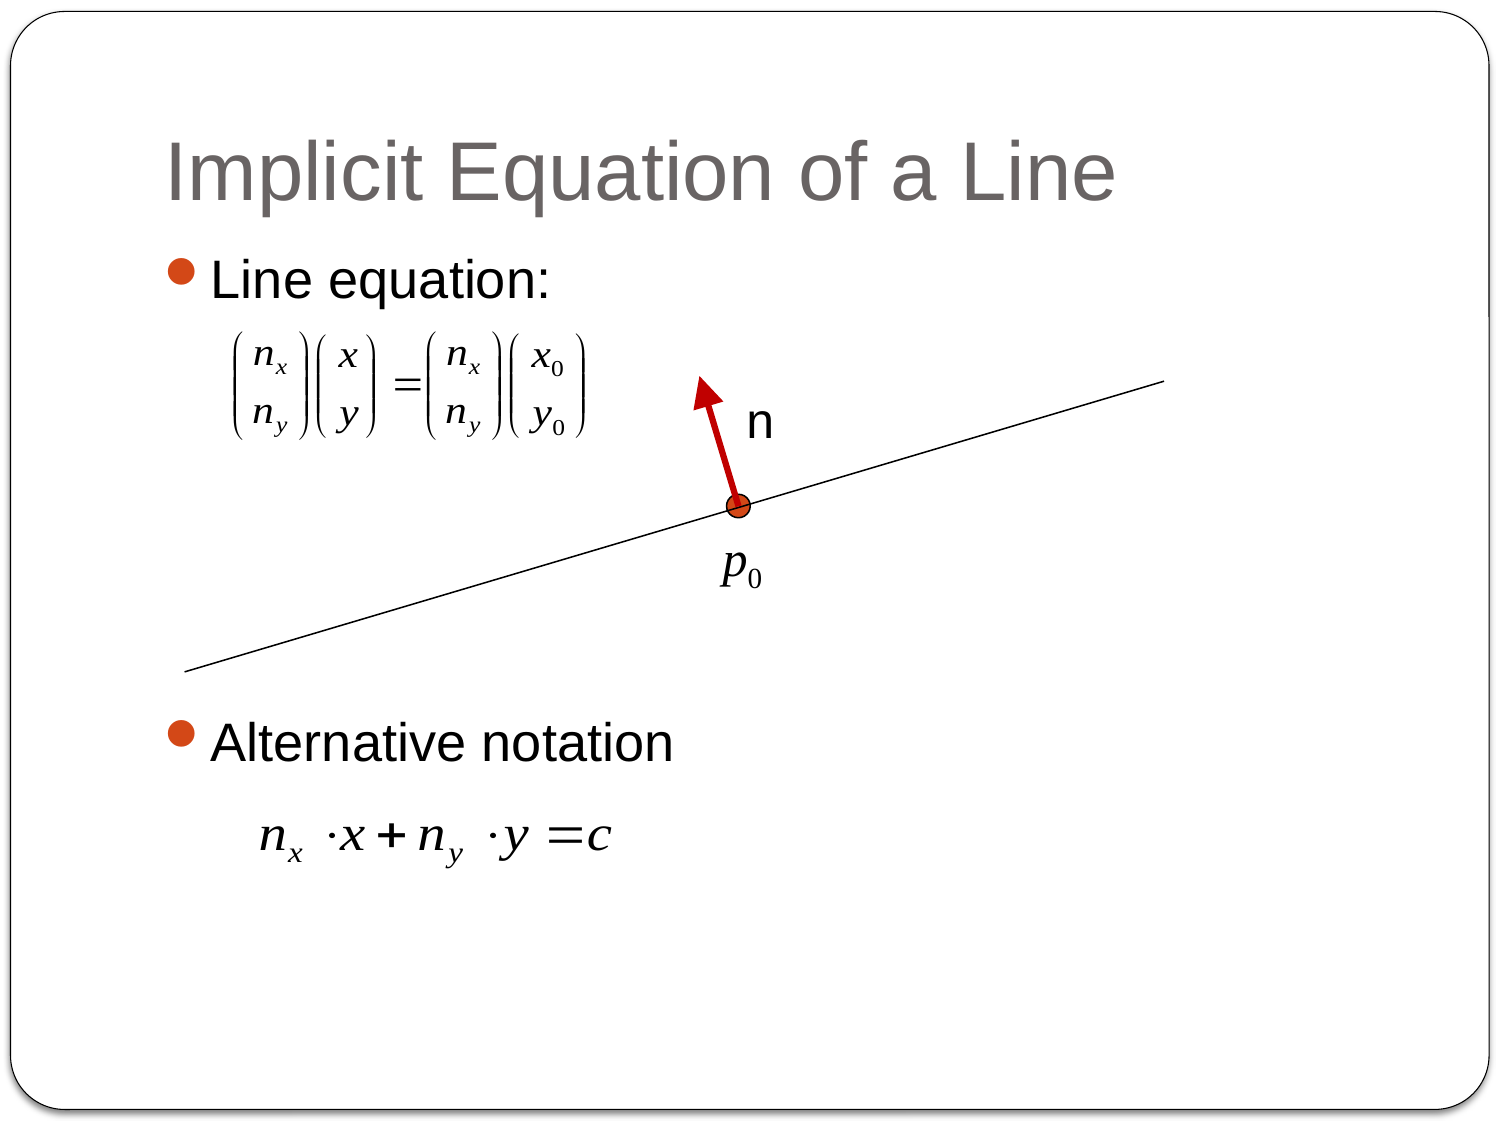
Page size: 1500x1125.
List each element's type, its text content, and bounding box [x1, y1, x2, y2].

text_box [249, 799, 624, 880]
title Implicit Equation of a Line [150, 45, 1425, 233]
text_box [224, 324, 598, 449]
text_box [726, 494, 751, 518]
list Line equation: Alternative notation [150, 237, 1425, 988]
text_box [708, 525, 772, 602]
text_box n [731, 381, 789, 457]
text_box [695, 376, 739, 507]
